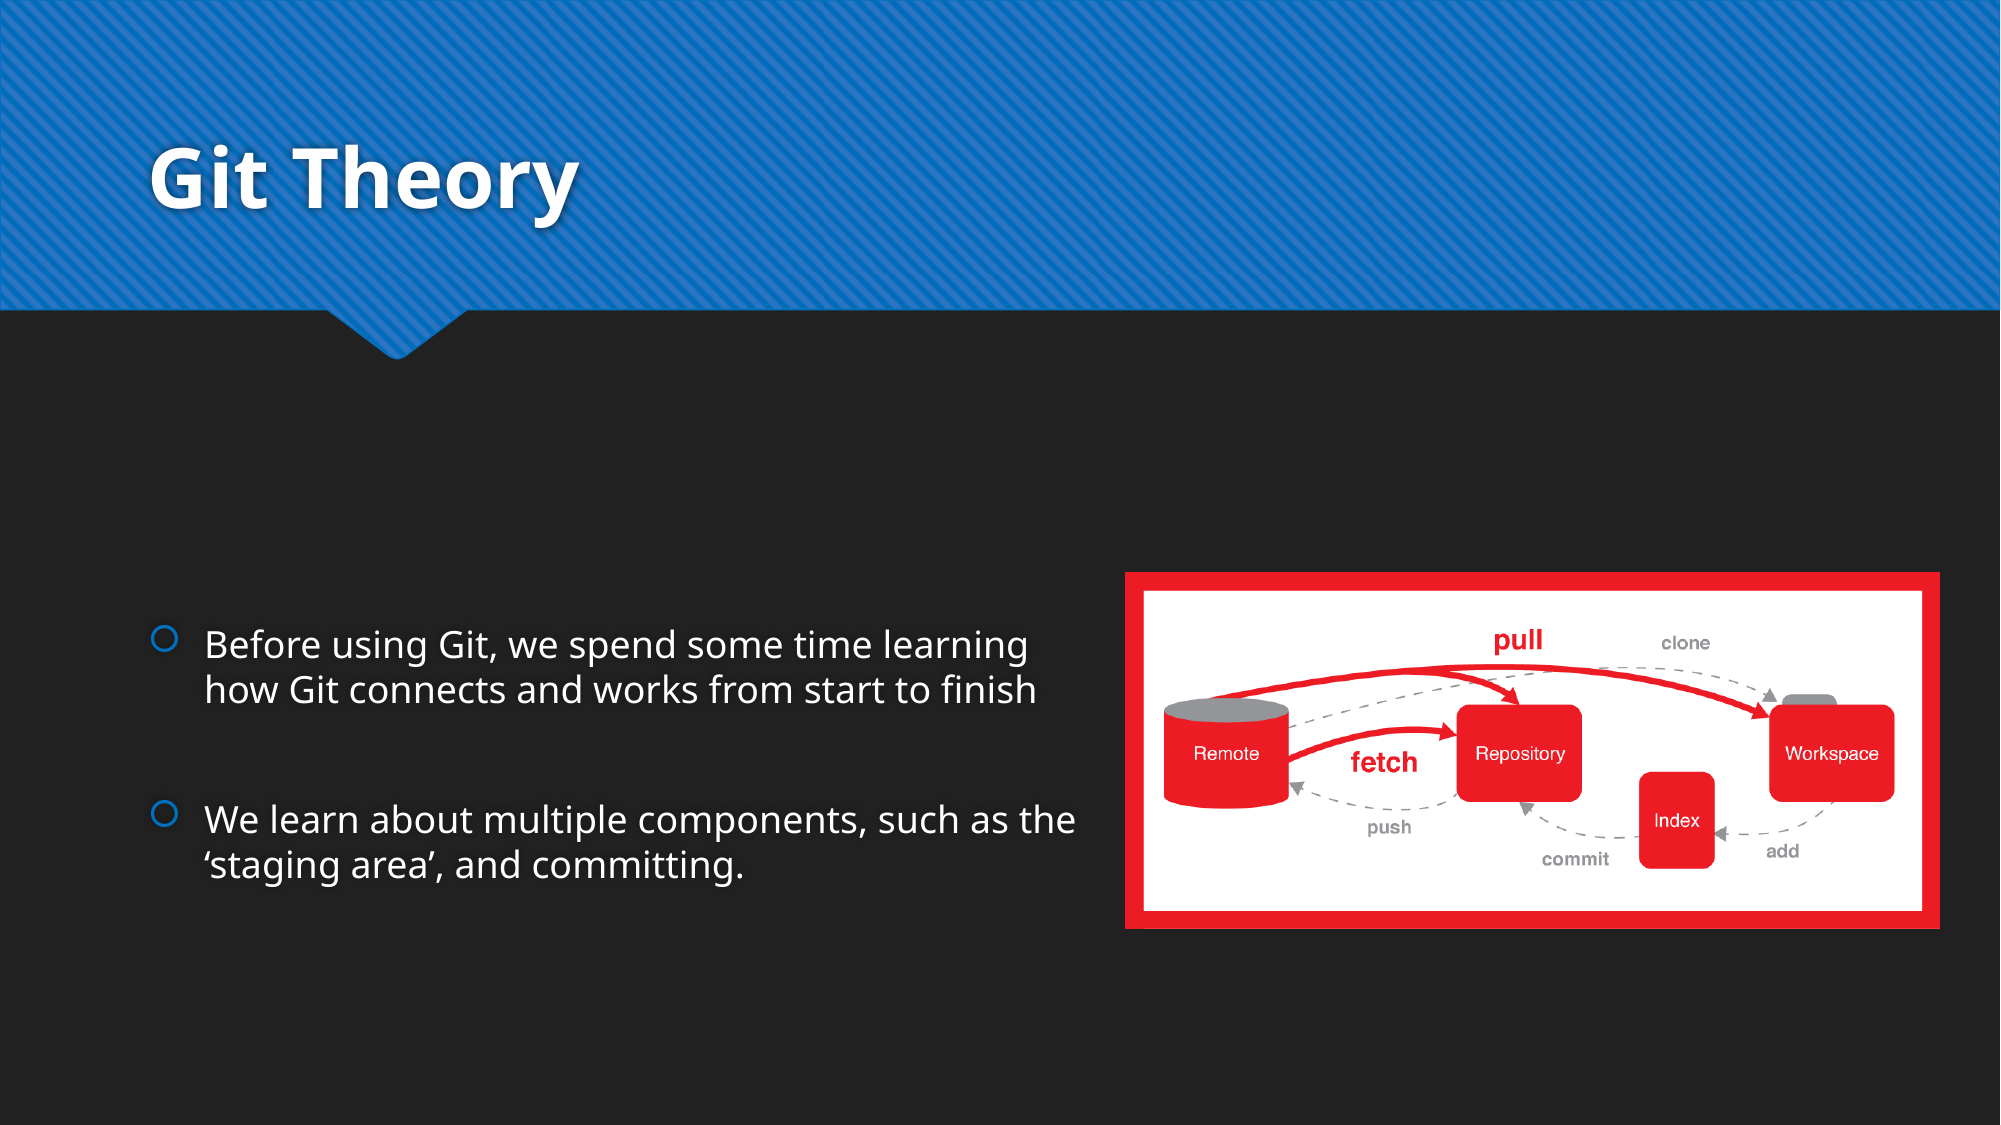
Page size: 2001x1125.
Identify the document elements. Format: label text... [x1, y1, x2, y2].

list Before using Git, we spend some time learning how Git connects and works from start to finish We learn about multiple components, such as the ‘staging area’, and committing. [132, 422, 1126, 1020]
picture [1125, 572, 1940, 929]
title Git Theory [132, 73, 1868, 233]
